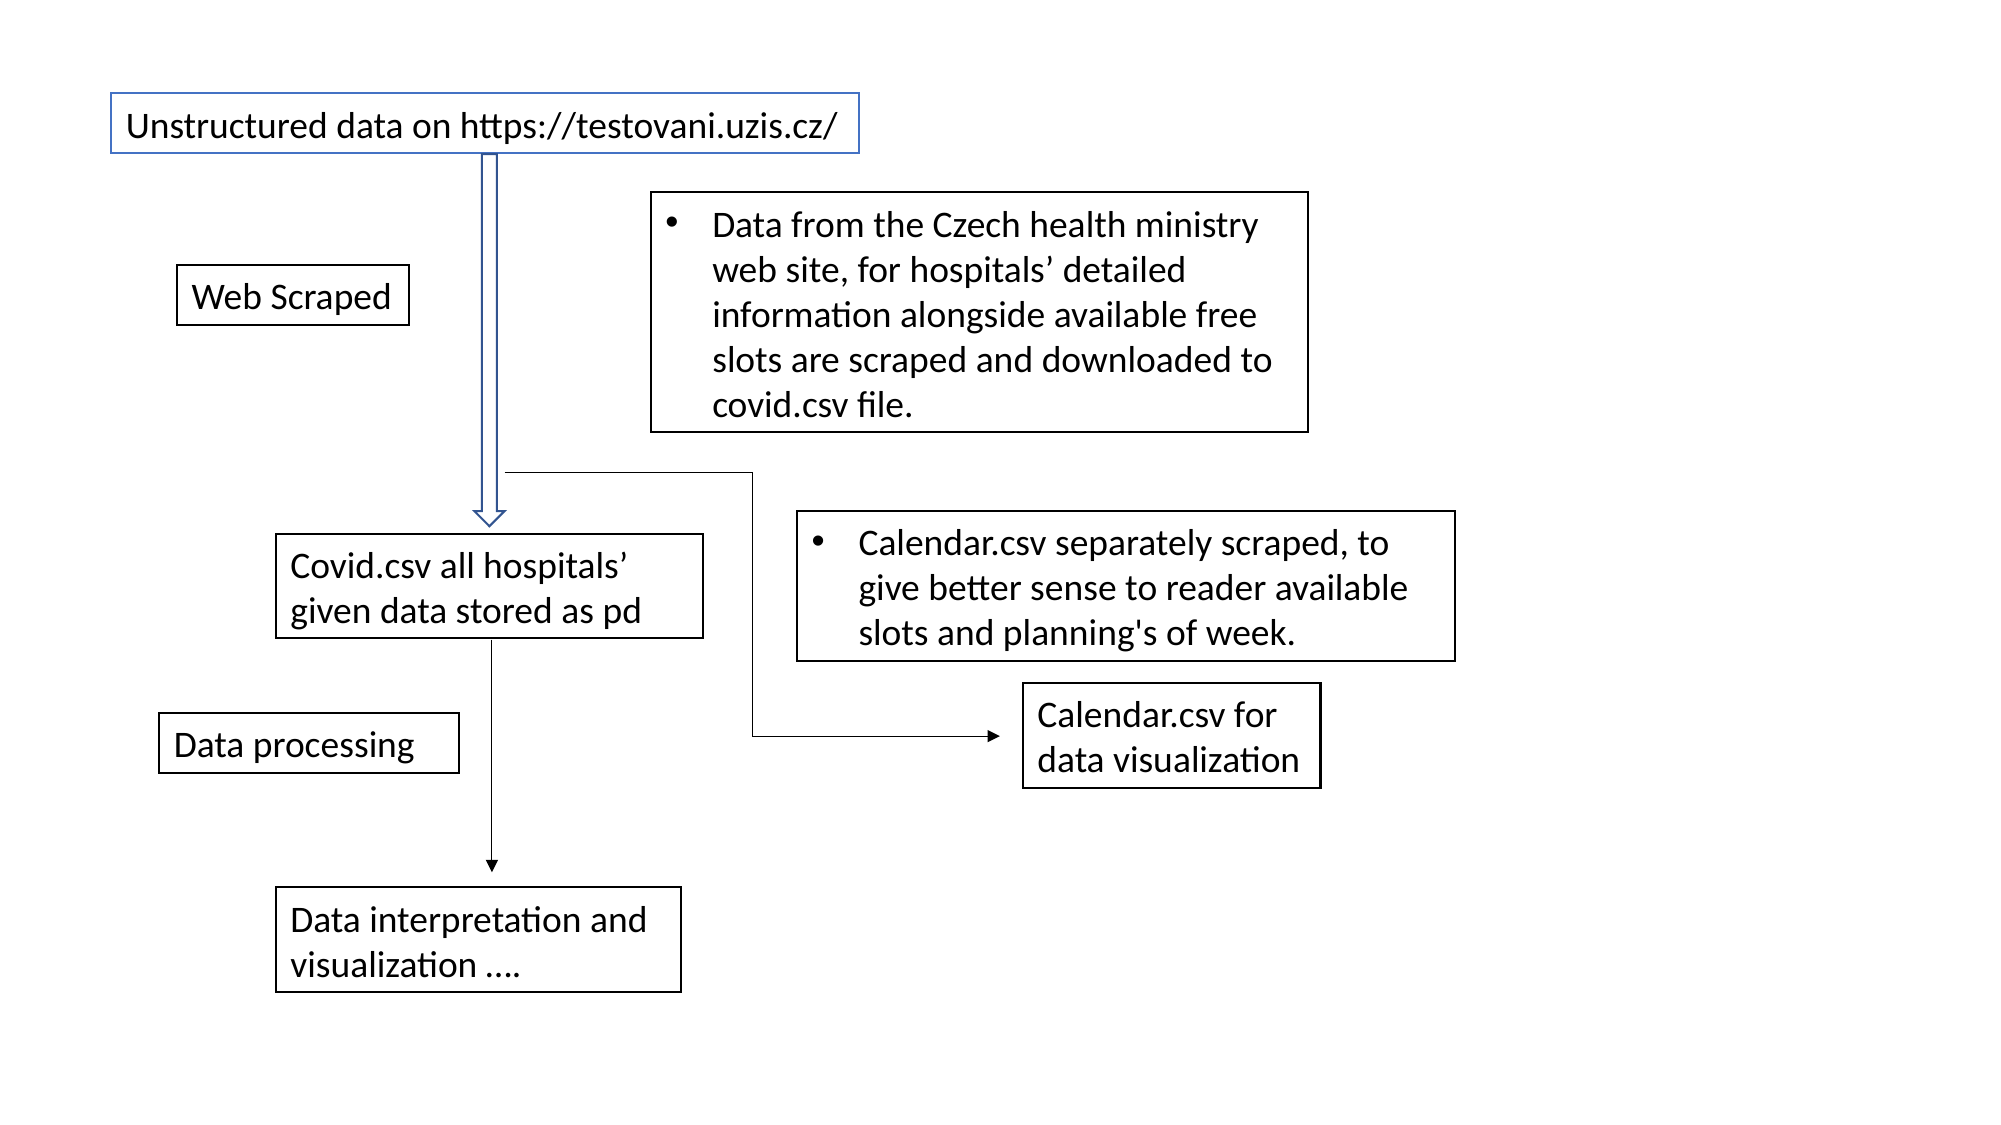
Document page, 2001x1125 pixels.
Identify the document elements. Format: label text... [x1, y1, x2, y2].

text_box Data from the Czech health ministry web site, for hospitals’ detailed information alongside available free slots are scraped and downloaded to covid.csv file. [650, 191, 1309, 433]
text_box [471, 153, 504, 528]
text_box Web Scraped [176, 264, 410, 326]
text_box Calendar.csv separately scraped, to give better sense to reader available slots and planning's of week. [1000, 510, 1456, 662]
text_box Data processing [158, 712, 460, 774]
text_box Data interpretation and visualization …. [275, 886, 682, 993]
text_box Calendar.csv for data visualization [1022, 682, 1322, 789]
text_box Covid.csv all hospitals’ given data stored as pd [275, 533, 504, 639]
text_box Unstructured data on https://testovani.uzis.cz/ [110, 92, 860, 154]
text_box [504, 472, 1000, 737]
